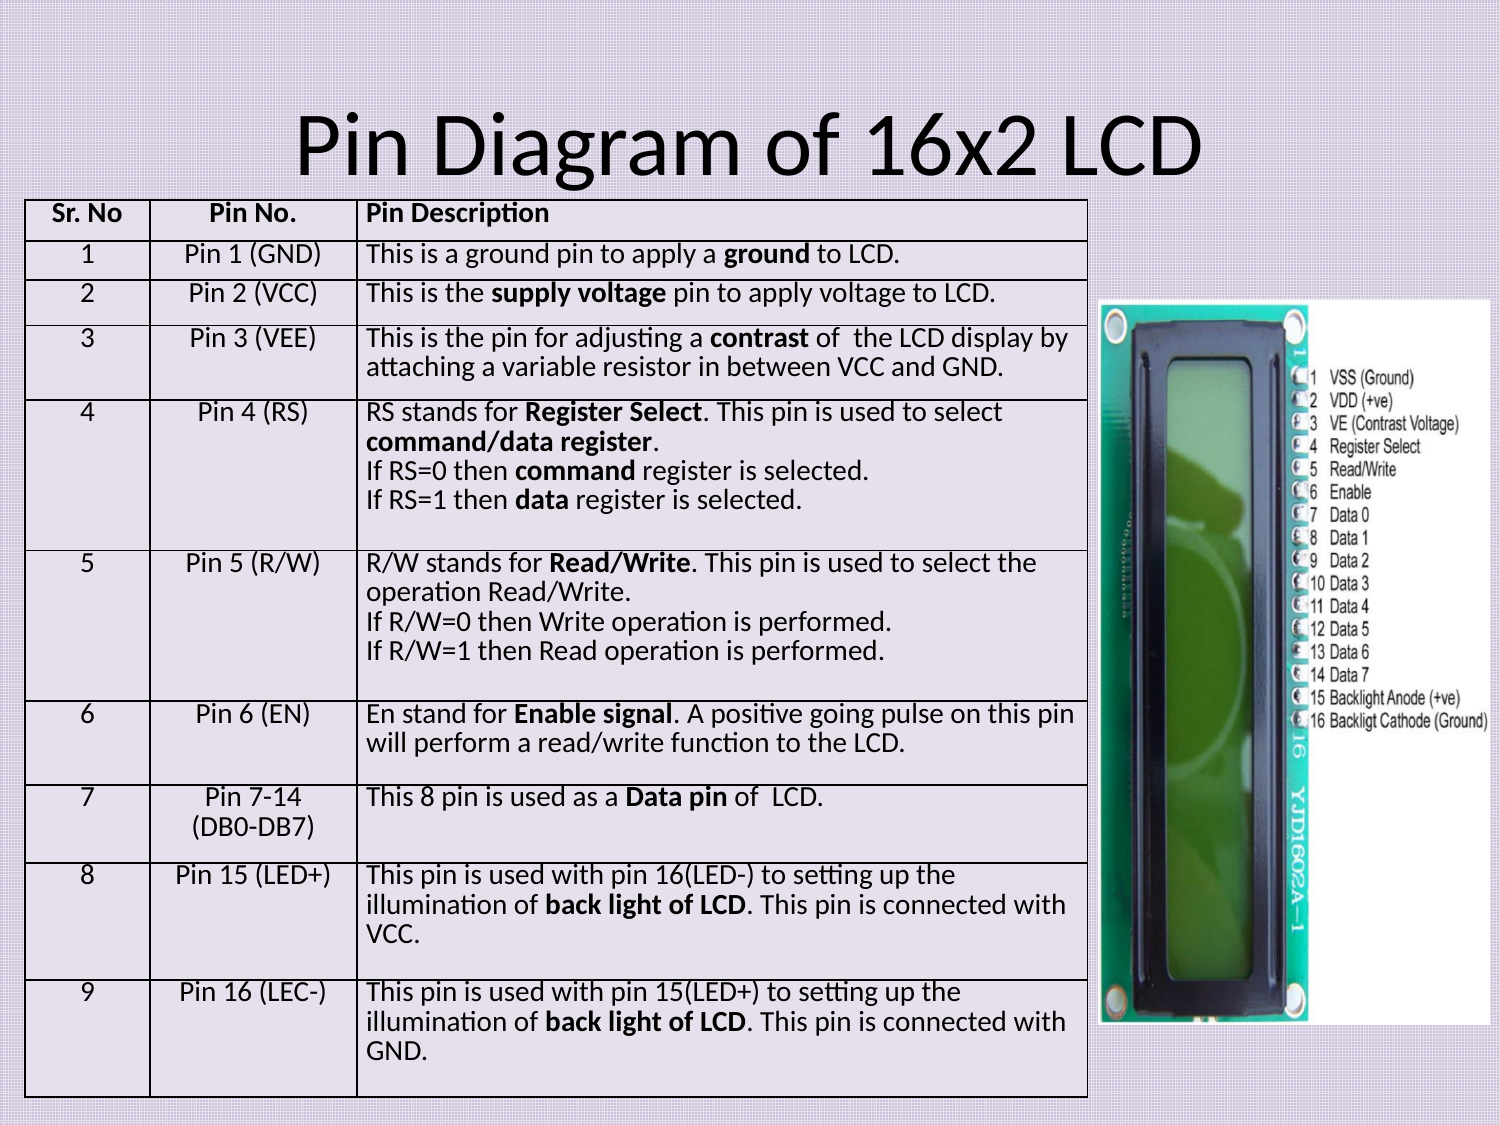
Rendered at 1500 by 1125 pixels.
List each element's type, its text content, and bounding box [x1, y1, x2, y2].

table_cell This is the pin for adjusting a contrast of the LCD display by attaching a variable resistor in between VCC and GND. [358, 326, 1087, 399]
table_cell 3 [26, 326, 149, 399]
table_cell Pin 7-14 (DB0-DB7) [151, 786, 356, 862]
table_cell 4 [26, 401, 149, 550]
table_cell RS stands for Register Select. This pin is used to select command/data register. If RS=0 then command register is selected. If RS=1 then data register is selected. [358, 401, 1087, 550]
table_cell This pin is used with pin 15(LED+) to setting up the illumination of back light of LCD. This pin is connected with GND. [358, 981, 1087, 1096]
table_cell Pin 6 (EN) [151, 702, 356, 784]
table_cell Pin 4 (RS) [151, 401, 356, 550]
table_header Sr. No [26, 201, 149, 240]
title Pin Diagram of 16x2 LCD [75, 45, 1425, 233]
picture [930, 301, 1500, 1025]
table_cell 5 [26, 551, 149, 700]
table_cell This pin is used with pin 16(LED-) to setting up the illumination of back light of LCD. This pin is connected with VCC. [358, 864, 1087, 979]
table_cell En stand for Enable signal. A positive going pulse on this pin will perform a read/write function to the LCD. [358, 702, 925, 784]
table_cell 8 [26, 864, 149, 979]
table_header Pin No. [151, 201, 356, 240]
table_cell 1 [26, 242, 149, 279]
table_cell 7 [26, 786, 149, 862]
table_cell This 8 pin is used as a Data pin of LCD. [358, 786, 926, 862]
table_cell Pin 5 (R/W) [151, 551, 356, 700]
table_cell 2 [26, 281, 149, 325]
table_cell R/W stands for Read/Write. This pin is used to select the operation Read/Write. If R/W=0 then Write operation is performed. If R/W=1 then Read operation is performed. [358, 551, 925, 700]
table_cell 6 [26, 702, 149, 784]
table_cell 9 [26, 981, 149, 1096]
table_cell This is a ground pin to apply a ground to LCD. [358, 242, 1087, 279]
table_header Pin Description [358, 201, 1087, 240]
table_cell Pin 1 (GND) [151, 242, 356, 279]
table_cell Pin 3 (VEE) [151, 326, 356, 399]
table_cell This is the supply voltage pin to apply voltage to LCD. [358, 281, 1087, 325]
table_cell Pin 15 (LED+) [151, 864, 356, 979]
table_cell Pin 16 (LEC-) [151, 981, 356, 1096]
table_cell Pin 2 (VCC) [151, 281, 356, 325]
